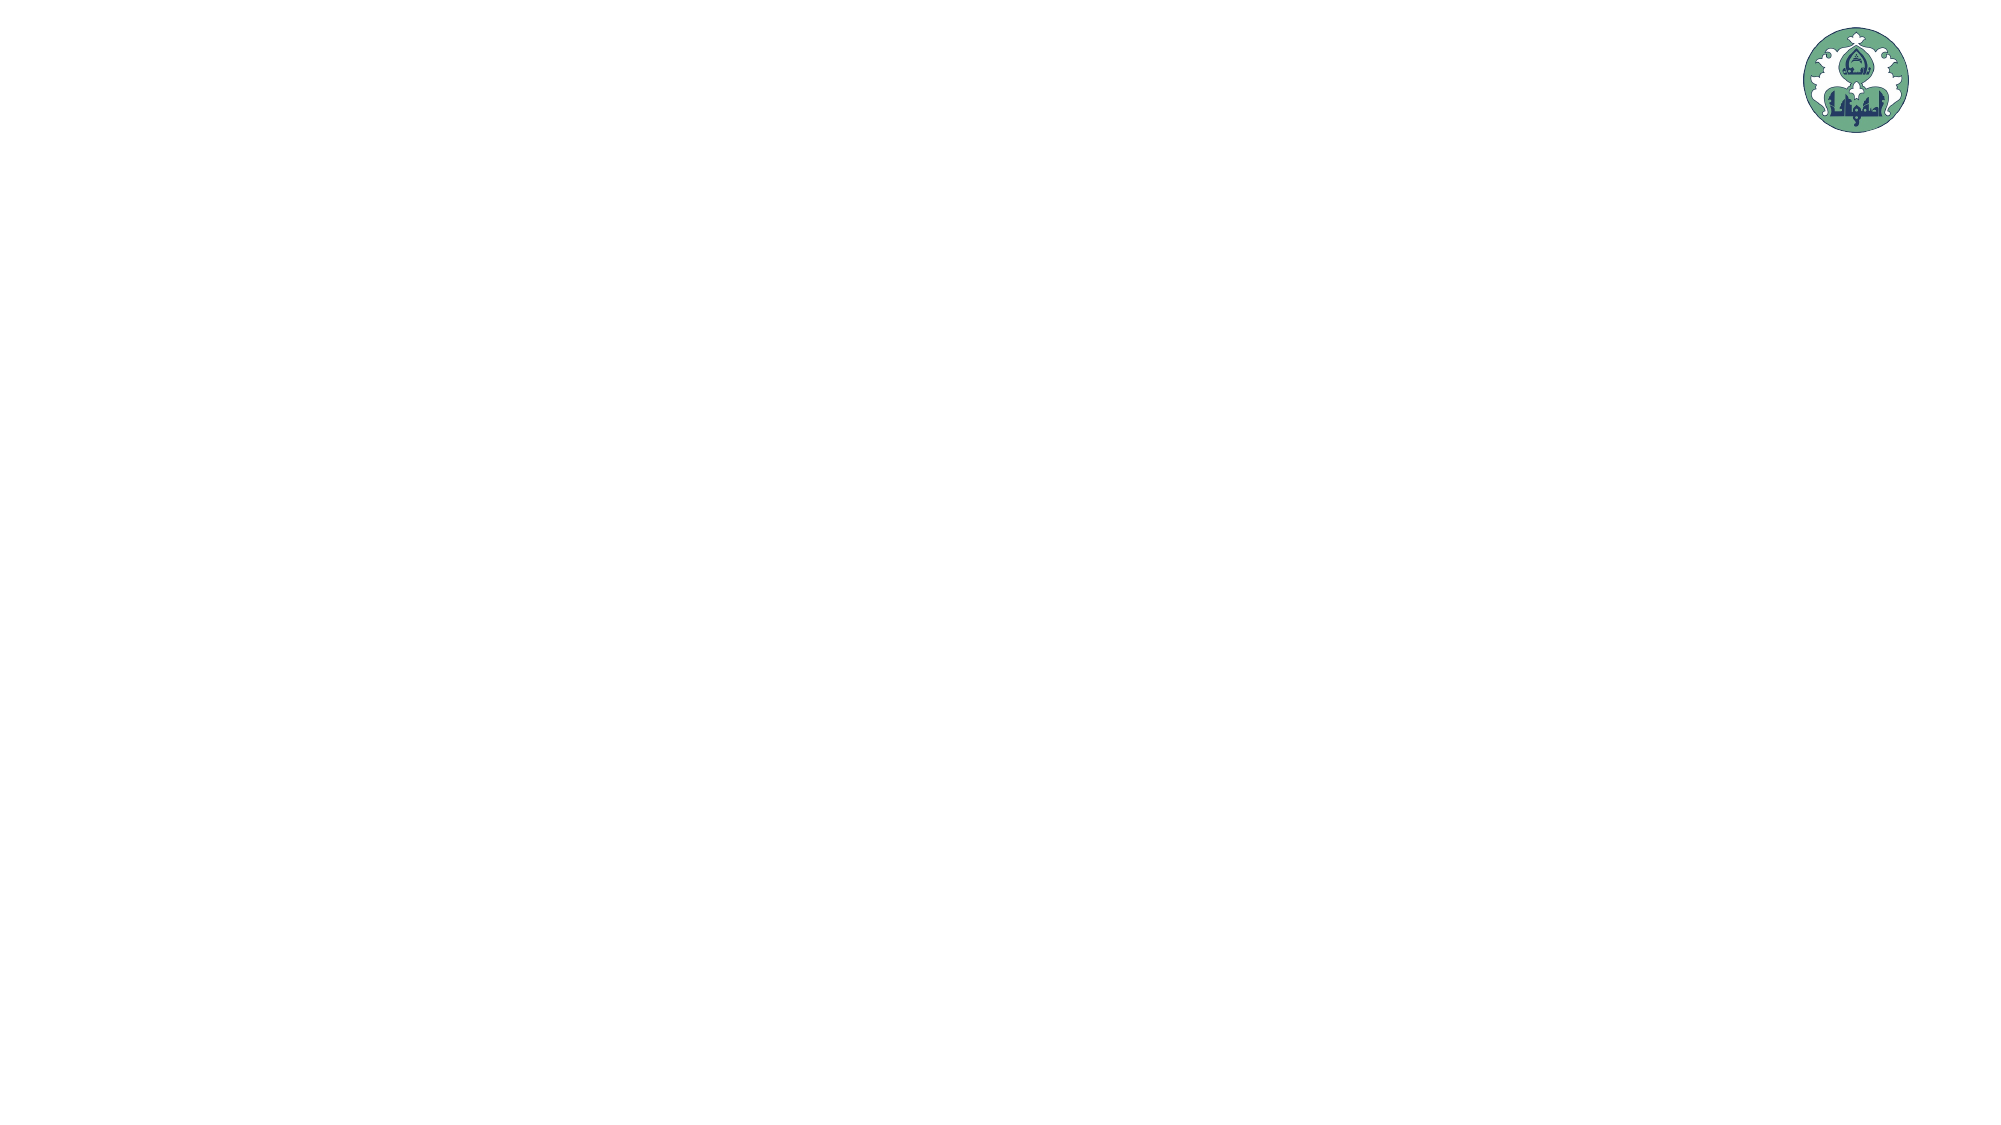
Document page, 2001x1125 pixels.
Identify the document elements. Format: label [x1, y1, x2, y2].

picture [1803, 27, 1909, 133]
